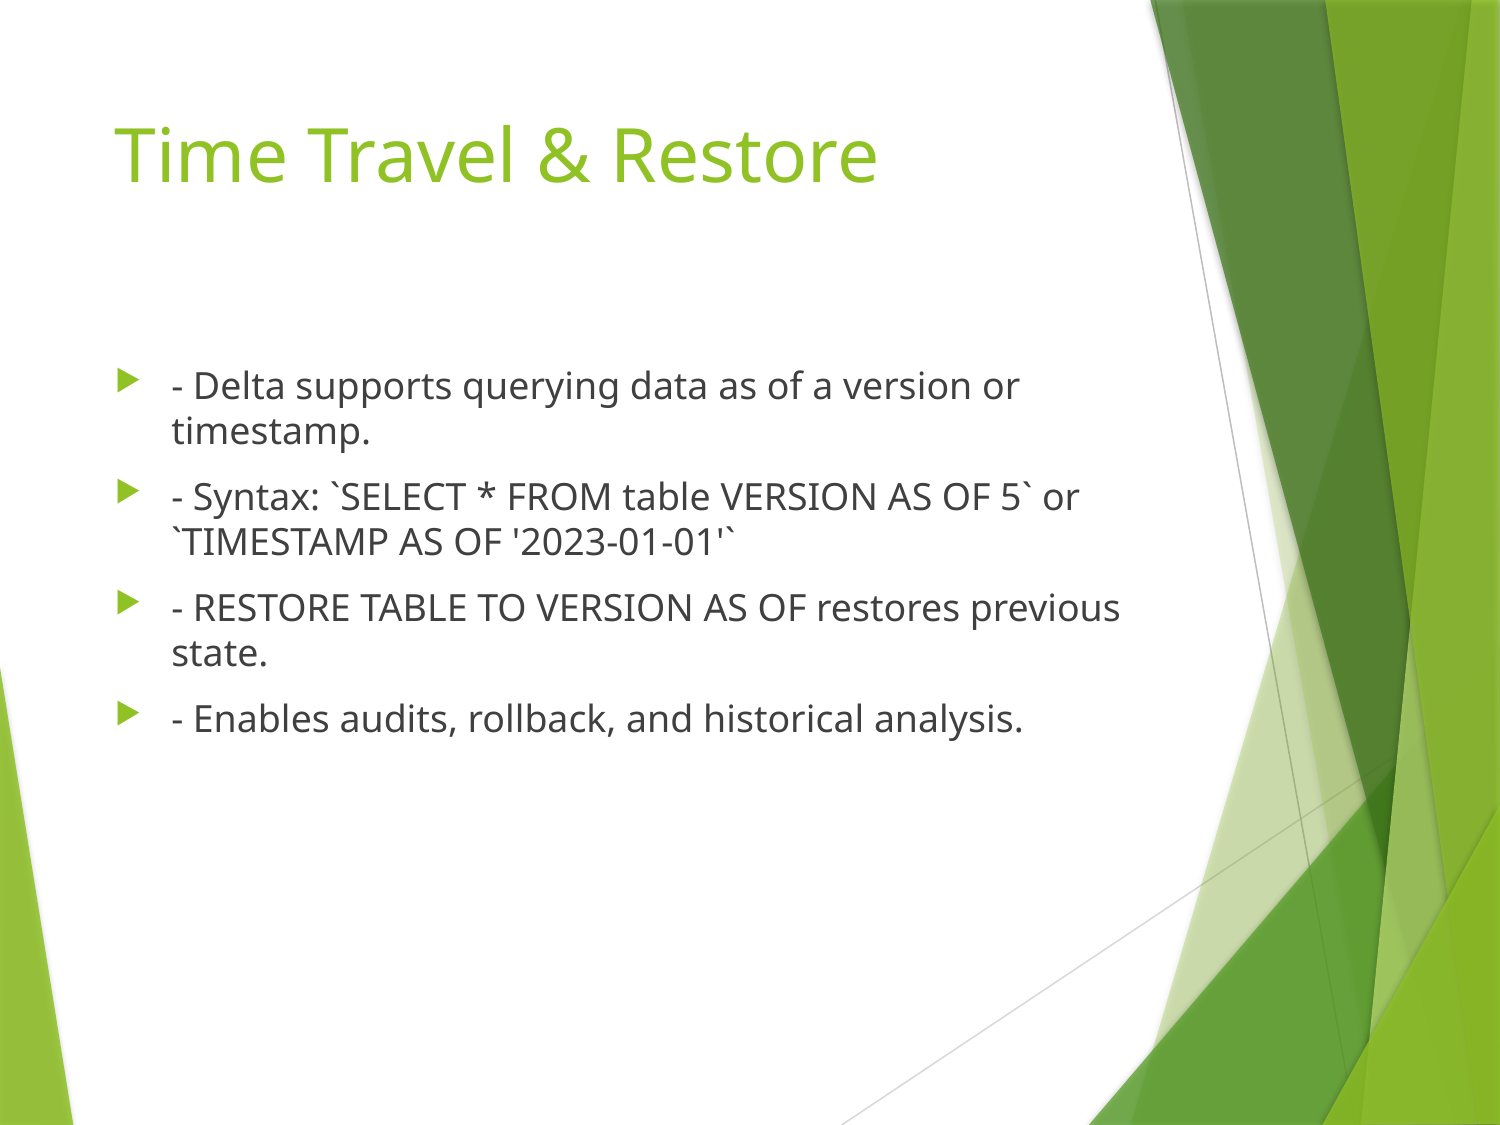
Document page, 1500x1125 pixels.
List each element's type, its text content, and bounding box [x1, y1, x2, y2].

list - Delta supports querying data as of a version or timestamp. - Syntax: `SELECT * FROM table VERSION AS OF 5` or `TIMESTAMP AS OF '2023-01-01'` - RESTORE TABLE TO VERSION AS OF restores previous state. - Enables audits, rollback, and historical analysis. [99, 354, 1142, 992]
title Time Travel & Restore [99, 99, 1142, 317]
